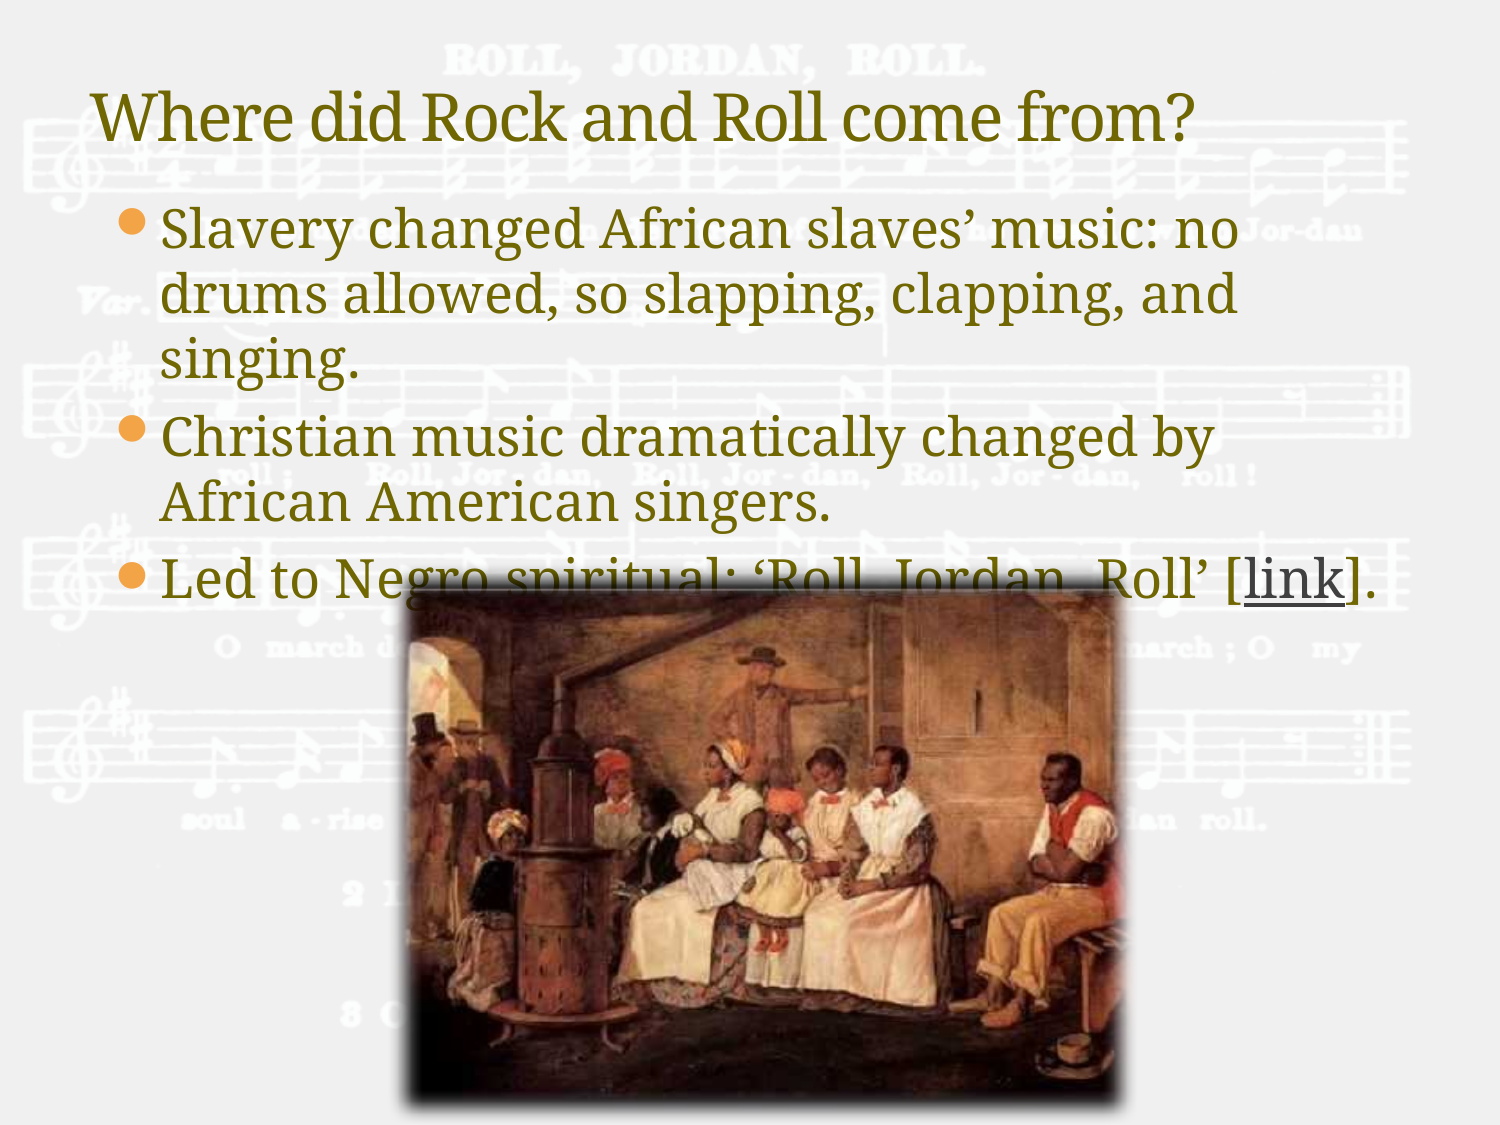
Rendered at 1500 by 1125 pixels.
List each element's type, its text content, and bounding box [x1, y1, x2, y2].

list Slavery changed African slaves’ music: no drums allowed, so slapping, clapping, and singing. Christian music dramatically changed by African American singers. Led to Negro spiritual: ‘Roll, Jordan, Roll’ [link]. [99, 187, 1425, 575]
picture [389, 564, 1138, 1124]
title Where did Rock and Roll come from? [74, 24, 1425, 163]
